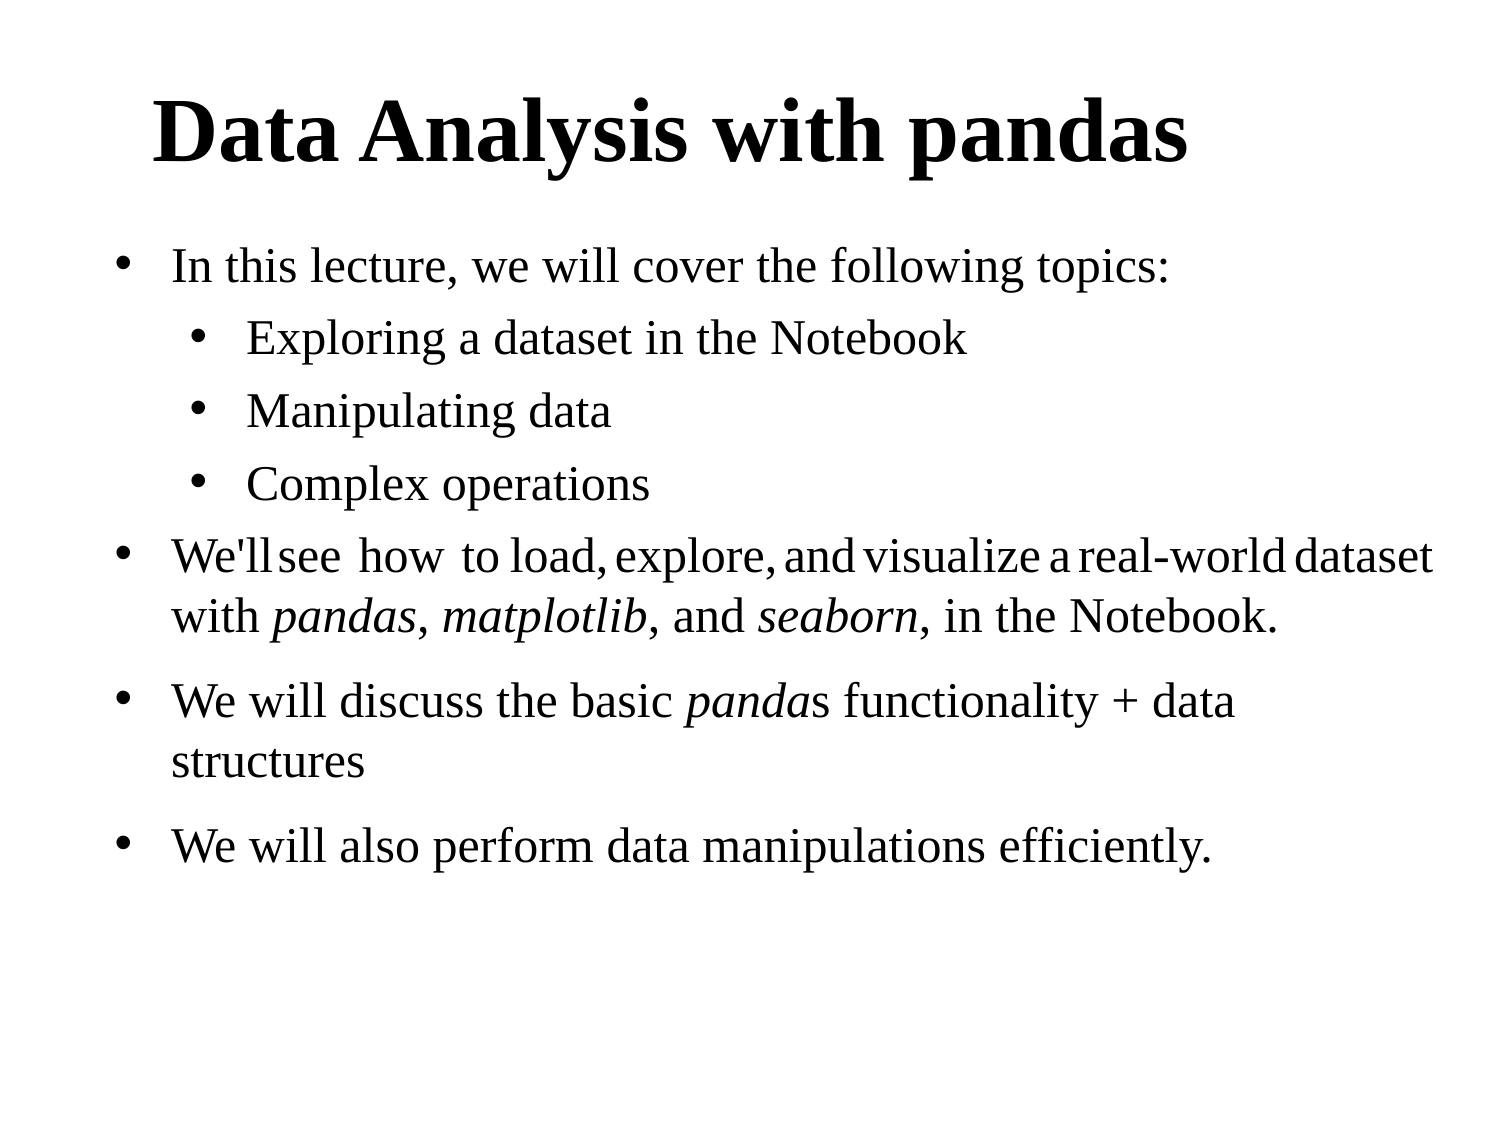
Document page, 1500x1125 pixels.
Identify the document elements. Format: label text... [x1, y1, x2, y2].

text_box In this lecture, we will cover the following topics: Exploring a dataset in the Notebook Manipulating data Complex operations We'll see how to load, explore, and visualize a real-world dataset with pandas, matplotlib, and seaborn, in the Notebook. We will discuss the basic pandas functionality + data structures We will also perform data manipulations efficiently. [99, 224, 1450, 880]
text_box Data Analysis with pandas [137, 62, 1475, 188]
